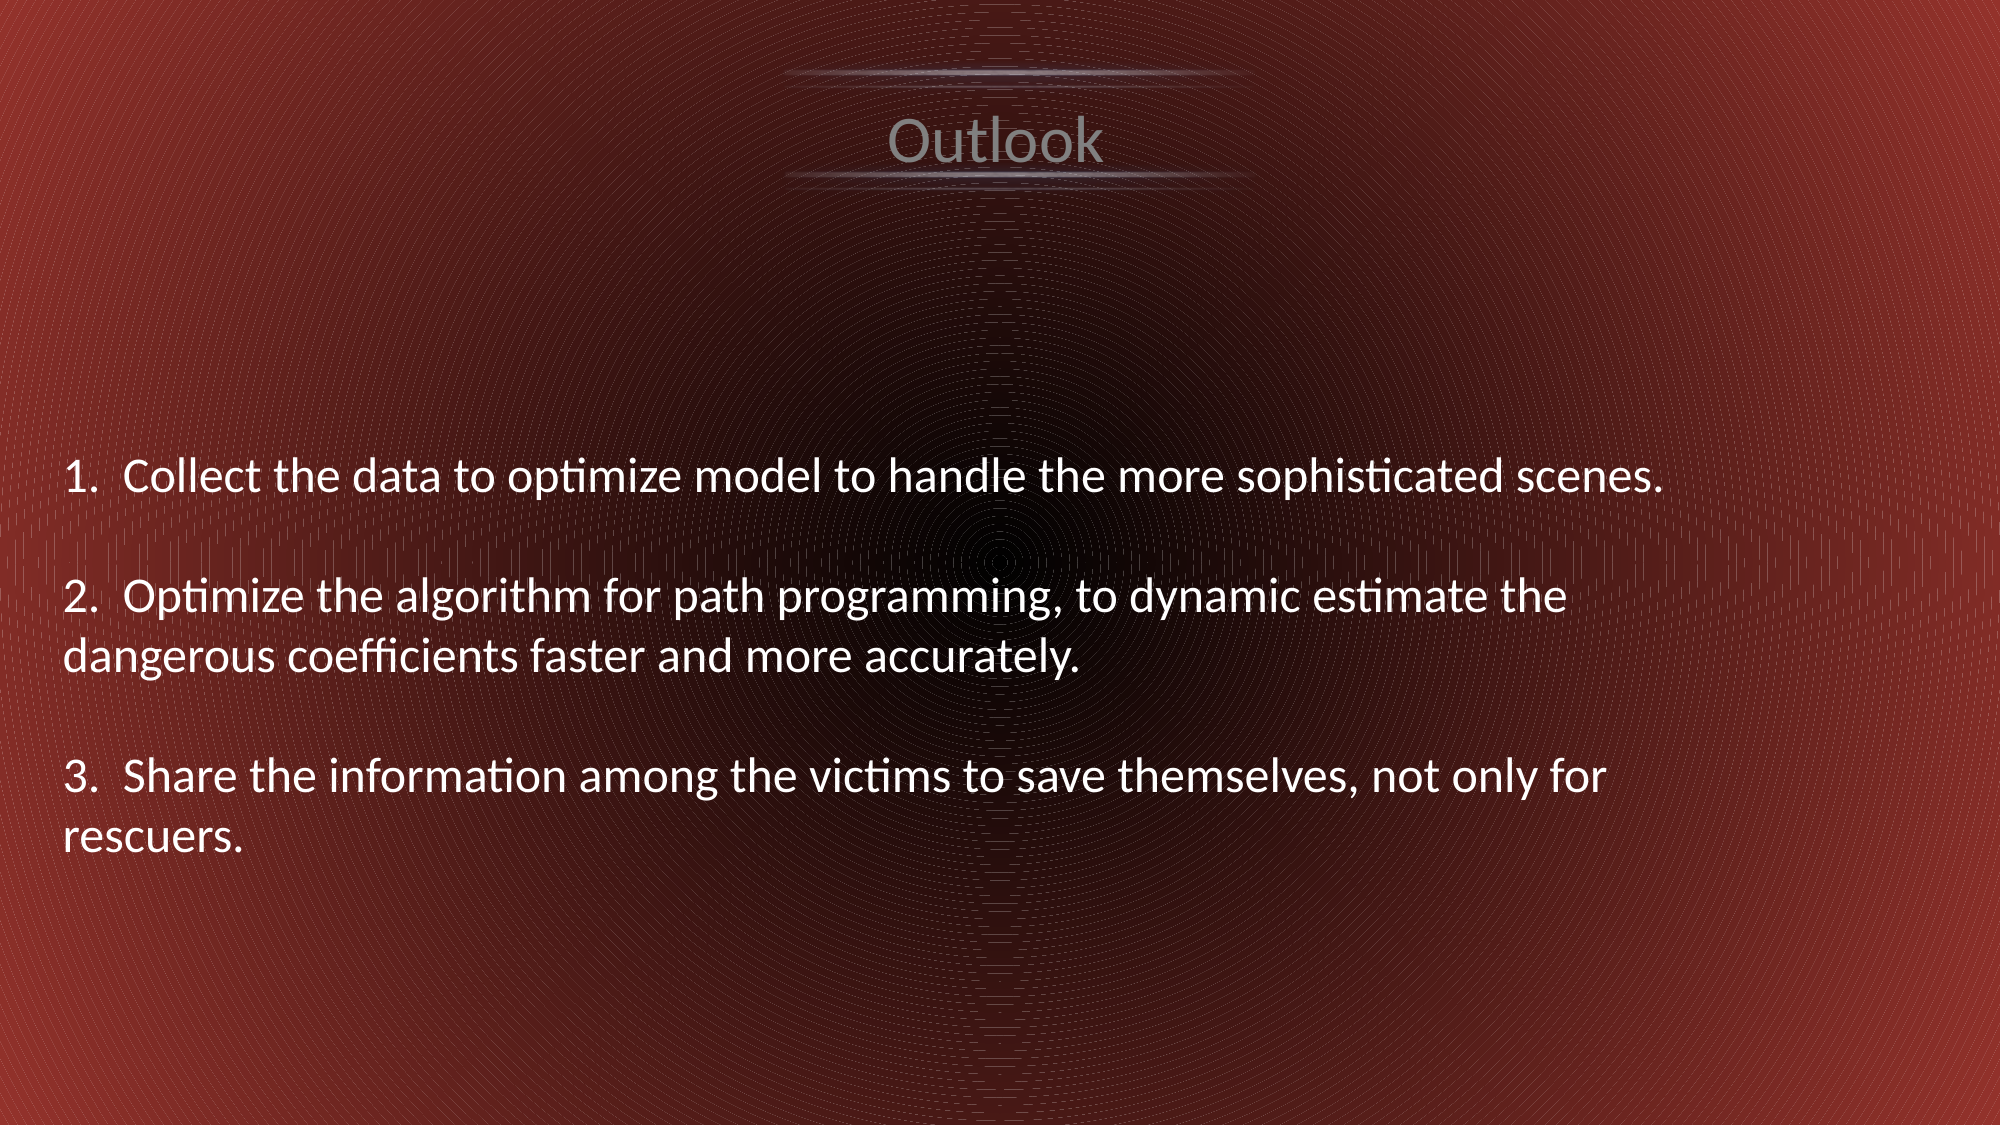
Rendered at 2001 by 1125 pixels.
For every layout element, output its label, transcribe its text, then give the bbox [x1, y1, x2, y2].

text_box 1. Collect the data to optimize model to handle the more sophisticated scenes. 2. Optimize the algorithm for path programming, to dynamic estimate the dangerous coefficients faster and more accurately. 3. Share the information among the victims to save themselves, not only for rescuers. [48, 435, 1790, 931]
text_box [746, 53, 1413, 221]
